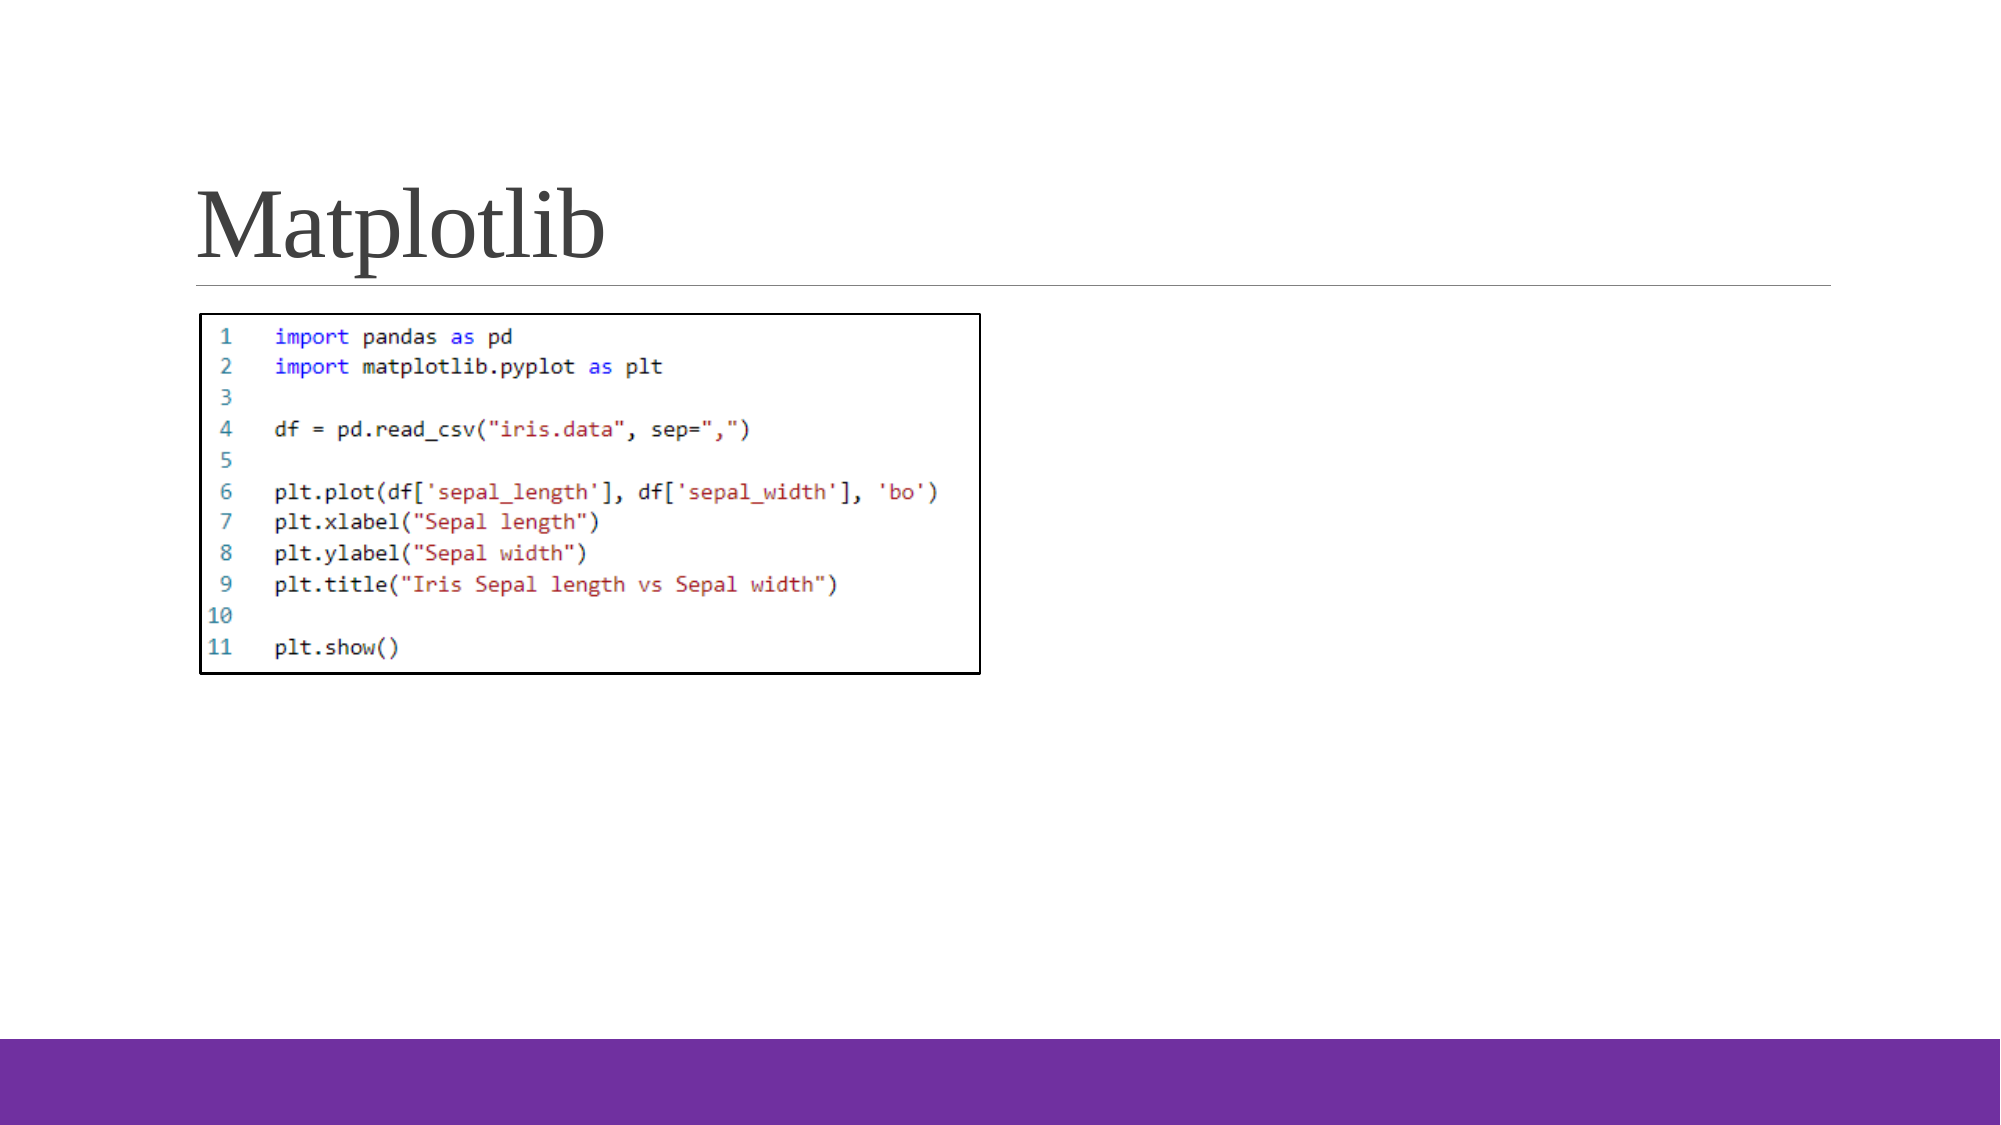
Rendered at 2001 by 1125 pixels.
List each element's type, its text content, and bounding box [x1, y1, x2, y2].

picture [205, 319, 952, 662]
text_box [199, 313, 981, 675]
title Matplotlib [180, 47, 1830, 285]
